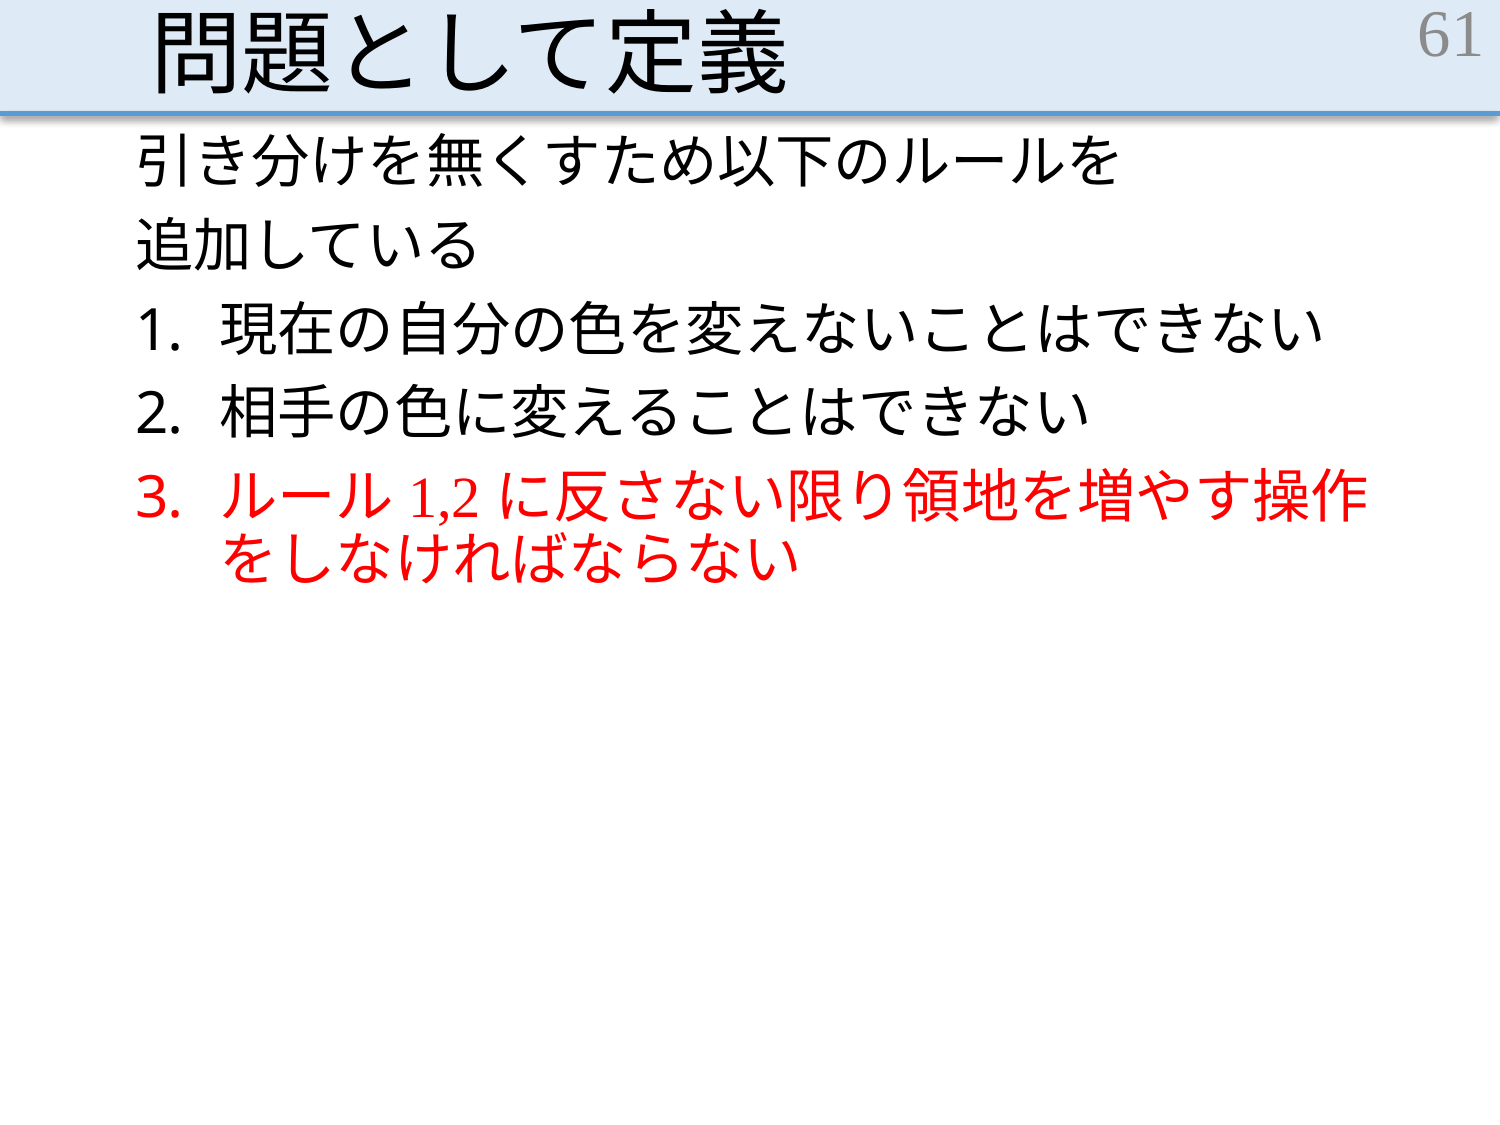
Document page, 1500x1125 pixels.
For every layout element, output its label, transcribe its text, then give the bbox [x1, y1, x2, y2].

title 問題として定義 [135, 0, 1373, 114]
slide_number 61 [1162, 0, 1500, 60]
list 引き分けを無くすため以下のルールを 追加している 現在の自分の色を変えないことはできない 相手の色に変えることはできない ルール1,2に反さない限り領地を増やす操作をしなければならない [135, 124, 1373, 963]
